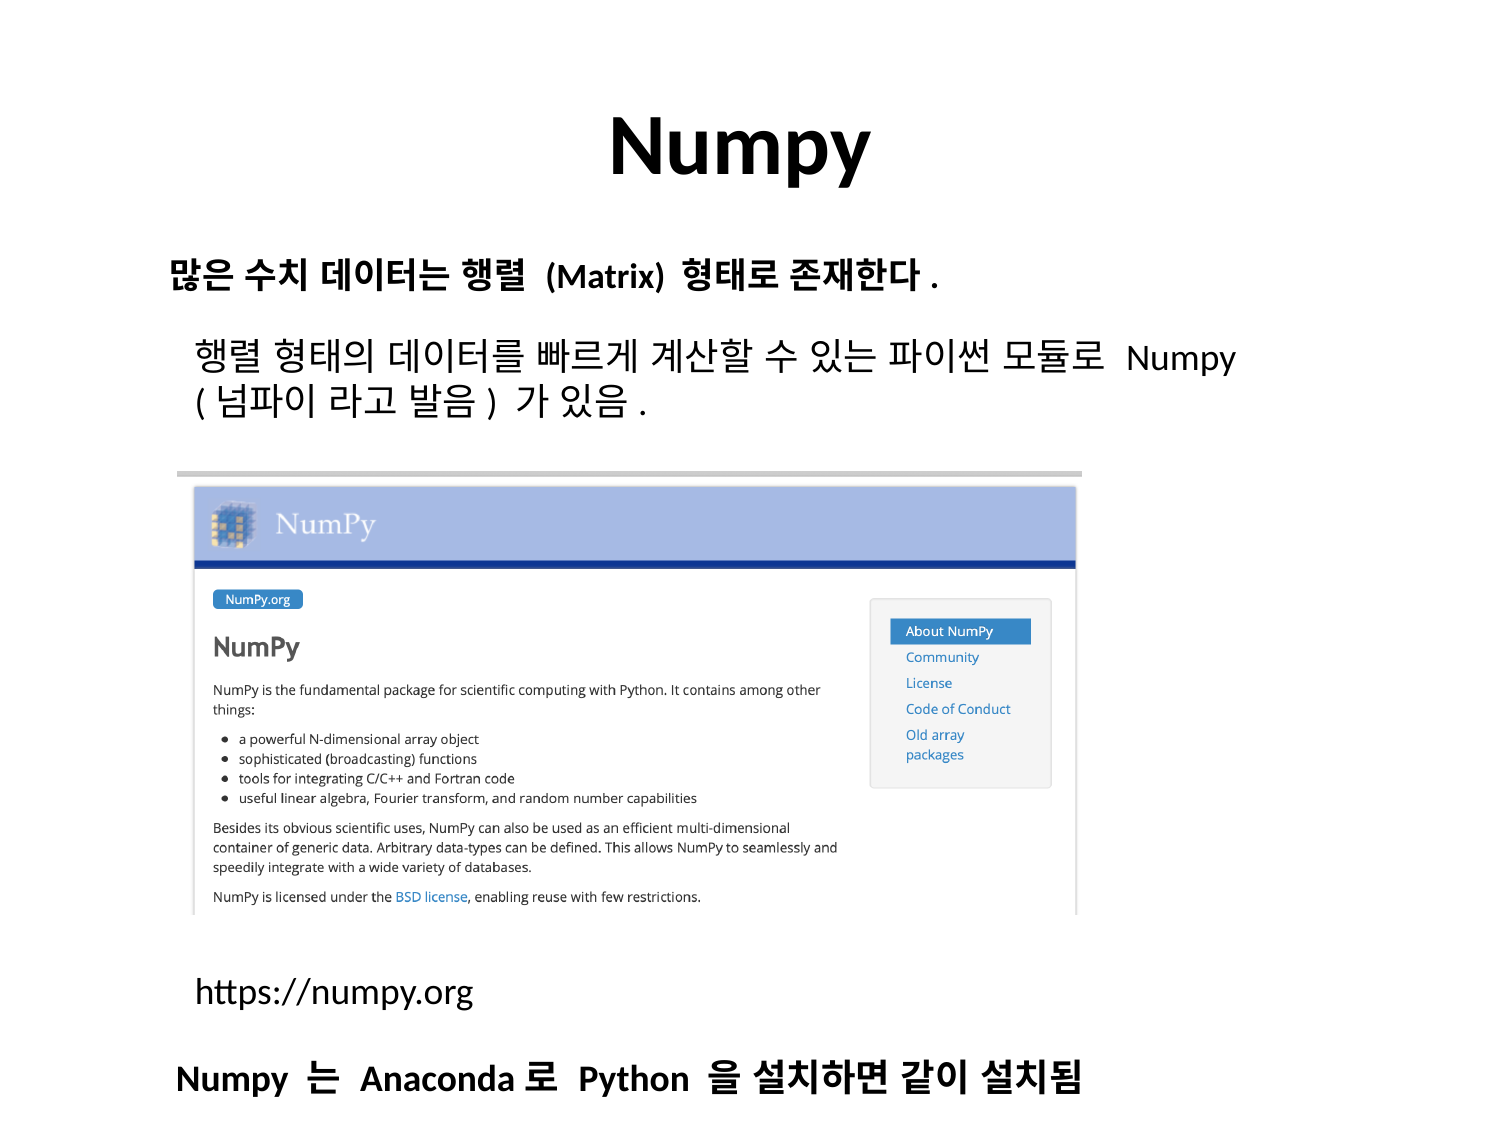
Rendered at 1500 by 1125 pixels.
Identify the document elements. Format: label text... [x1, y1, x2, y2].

text_box 많은 수치 데이터는 행렬 (Matrix) 형태로 존재한다. [0, 250, 1206, 320]
text_box Numpy 는 Anaconda로 Python 을 설치하면 같이 설치됨 [160, 1046, 1099, 1107]
picture [177, 471, 1083, 915]
text_box Numpy [103, 47, 1397, 201]
text_box https://numpy.org [179, 959, 489, 1020]
text_box 행렬 형태의 데이터를 빠르게 계산할 수 있는 파이썬 모듈로 Numpy (넘파이 라고 발음) 가 있음. [179, 325, 1261, 431]
